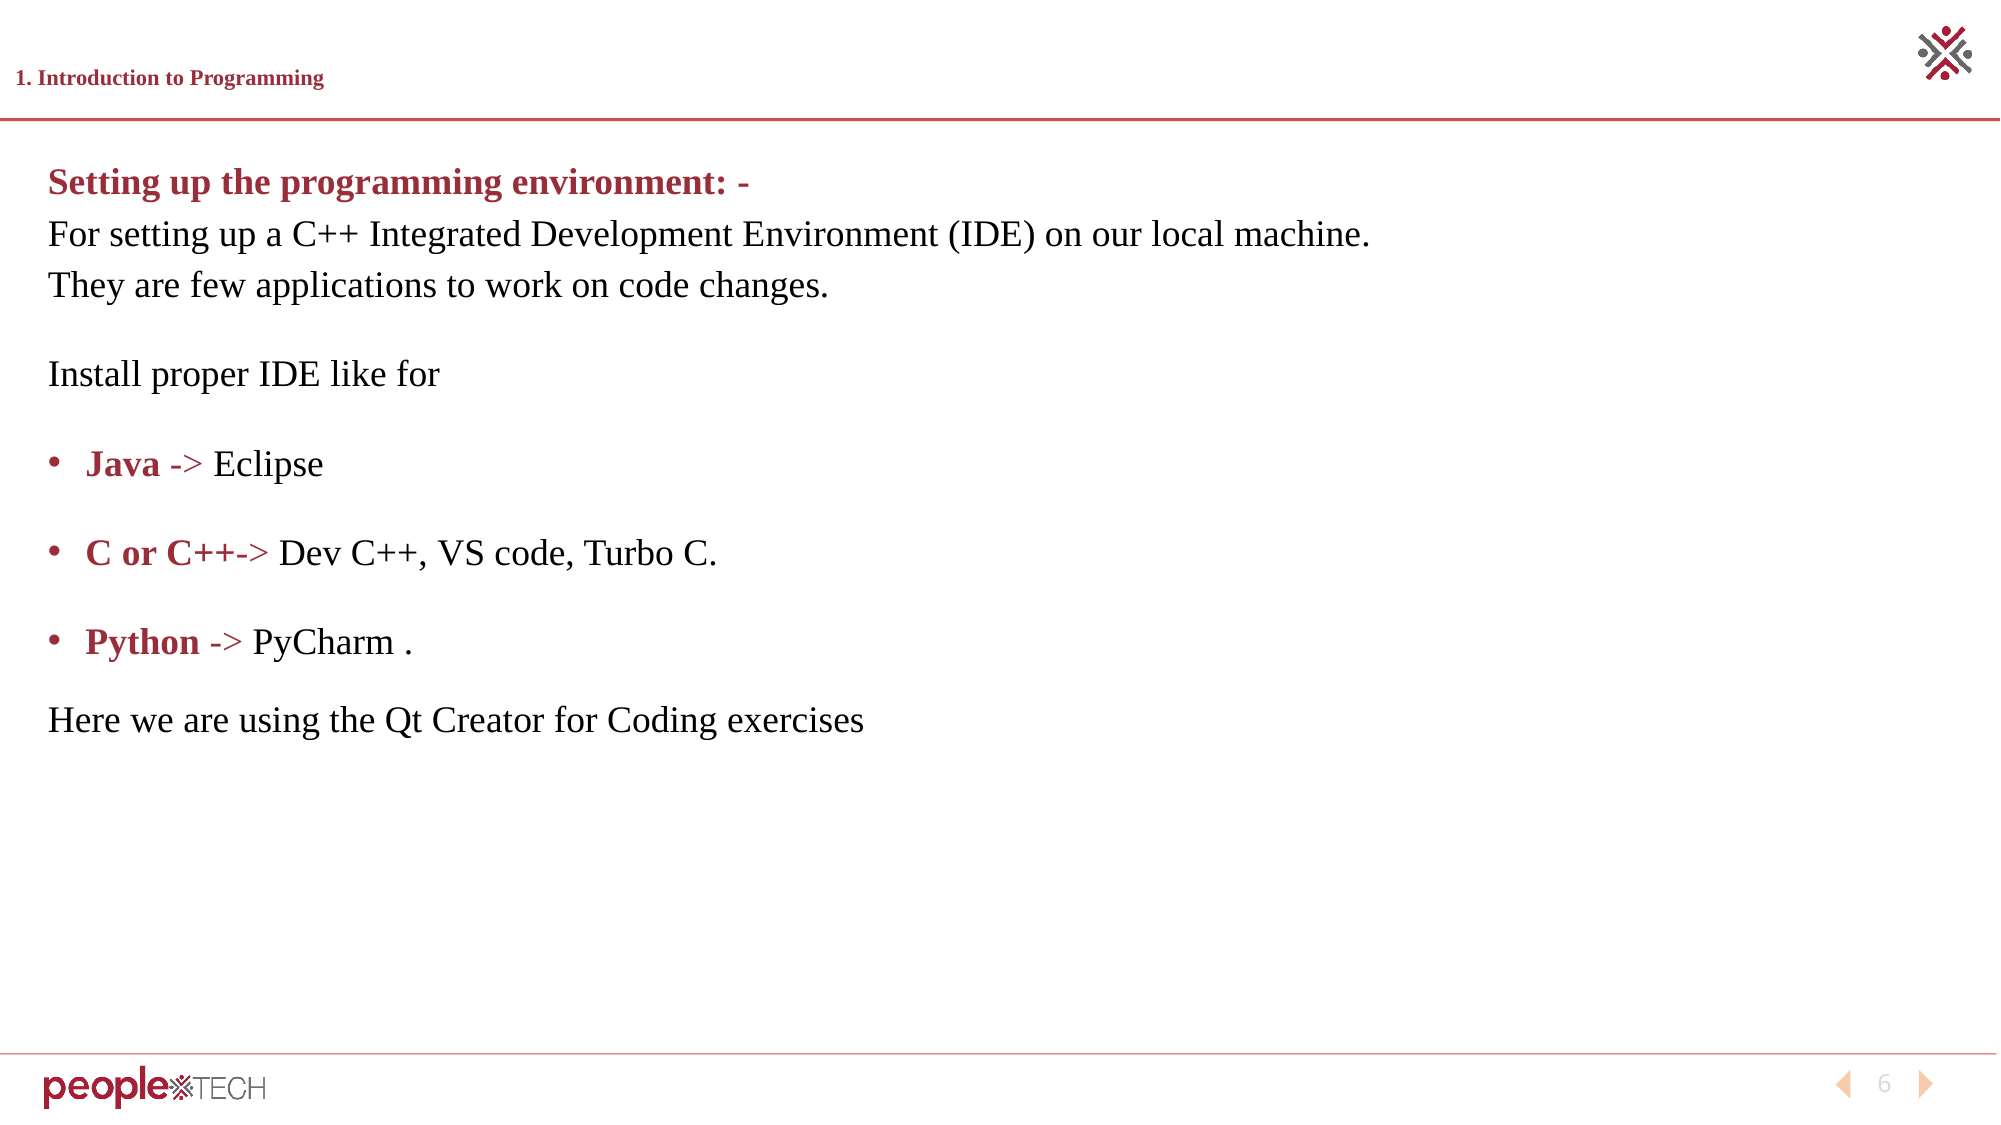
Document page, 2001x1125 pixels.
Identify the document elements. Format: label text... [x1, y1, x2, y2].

title 1. Introduction to Programming [0, 36, 1828, 123]
picture [1918, 26, 1972, 80]
picture [31, 1059, 275, 1115]
list Setting up the programming environment: - For setting up a C++ Integrated Development Environment (IDE) on our local machine. They are few applications to work on code changes. Install proper IDE like for Java -> Eclipse C or C++-> Dev C++, VS code, Turbo C. Python -> PyCharm . Here we are using the Qt Creator for Coding exercises [33, 142, 1927, 993]
